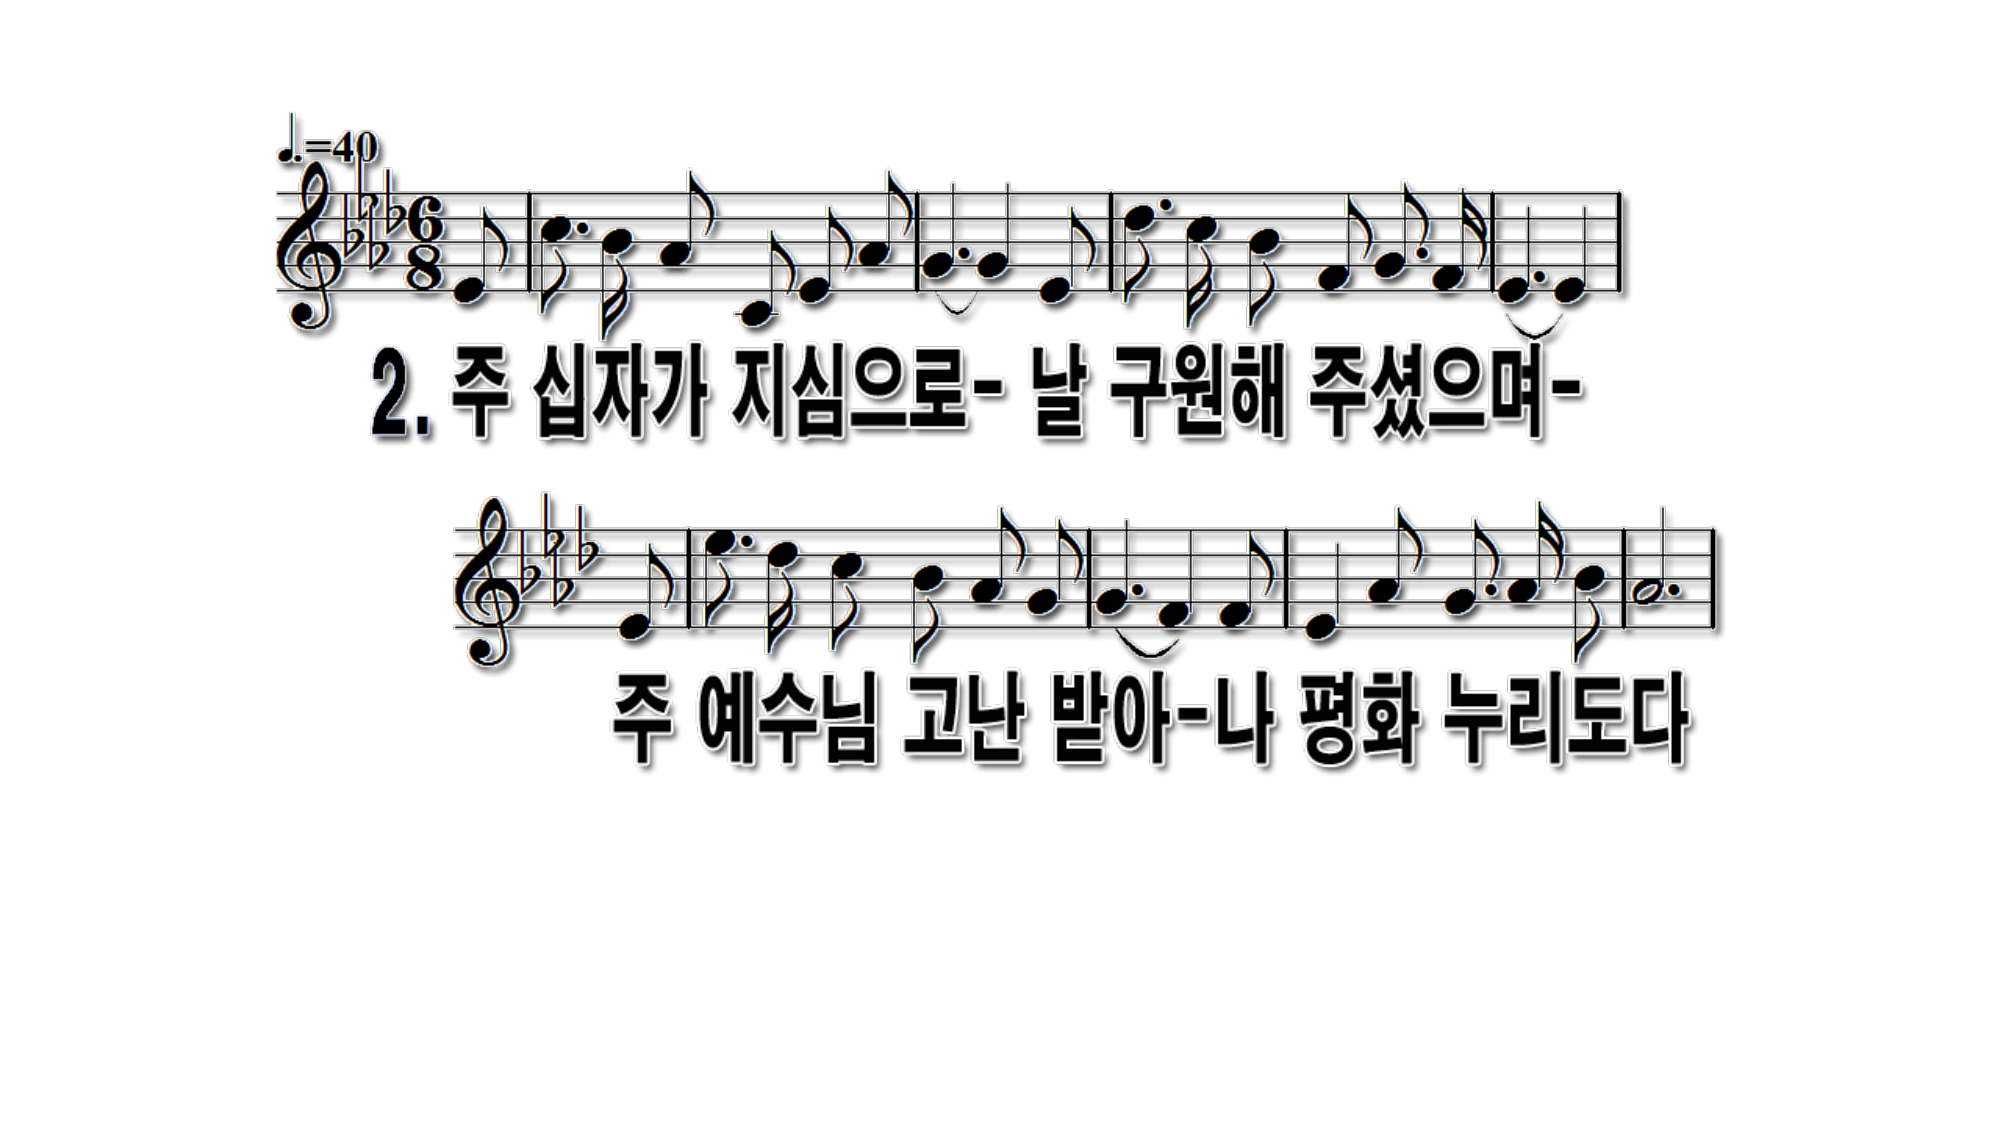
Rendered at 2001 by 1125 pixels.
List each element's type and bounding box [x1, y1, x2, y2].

picture [249, 0, 1750, 835]
